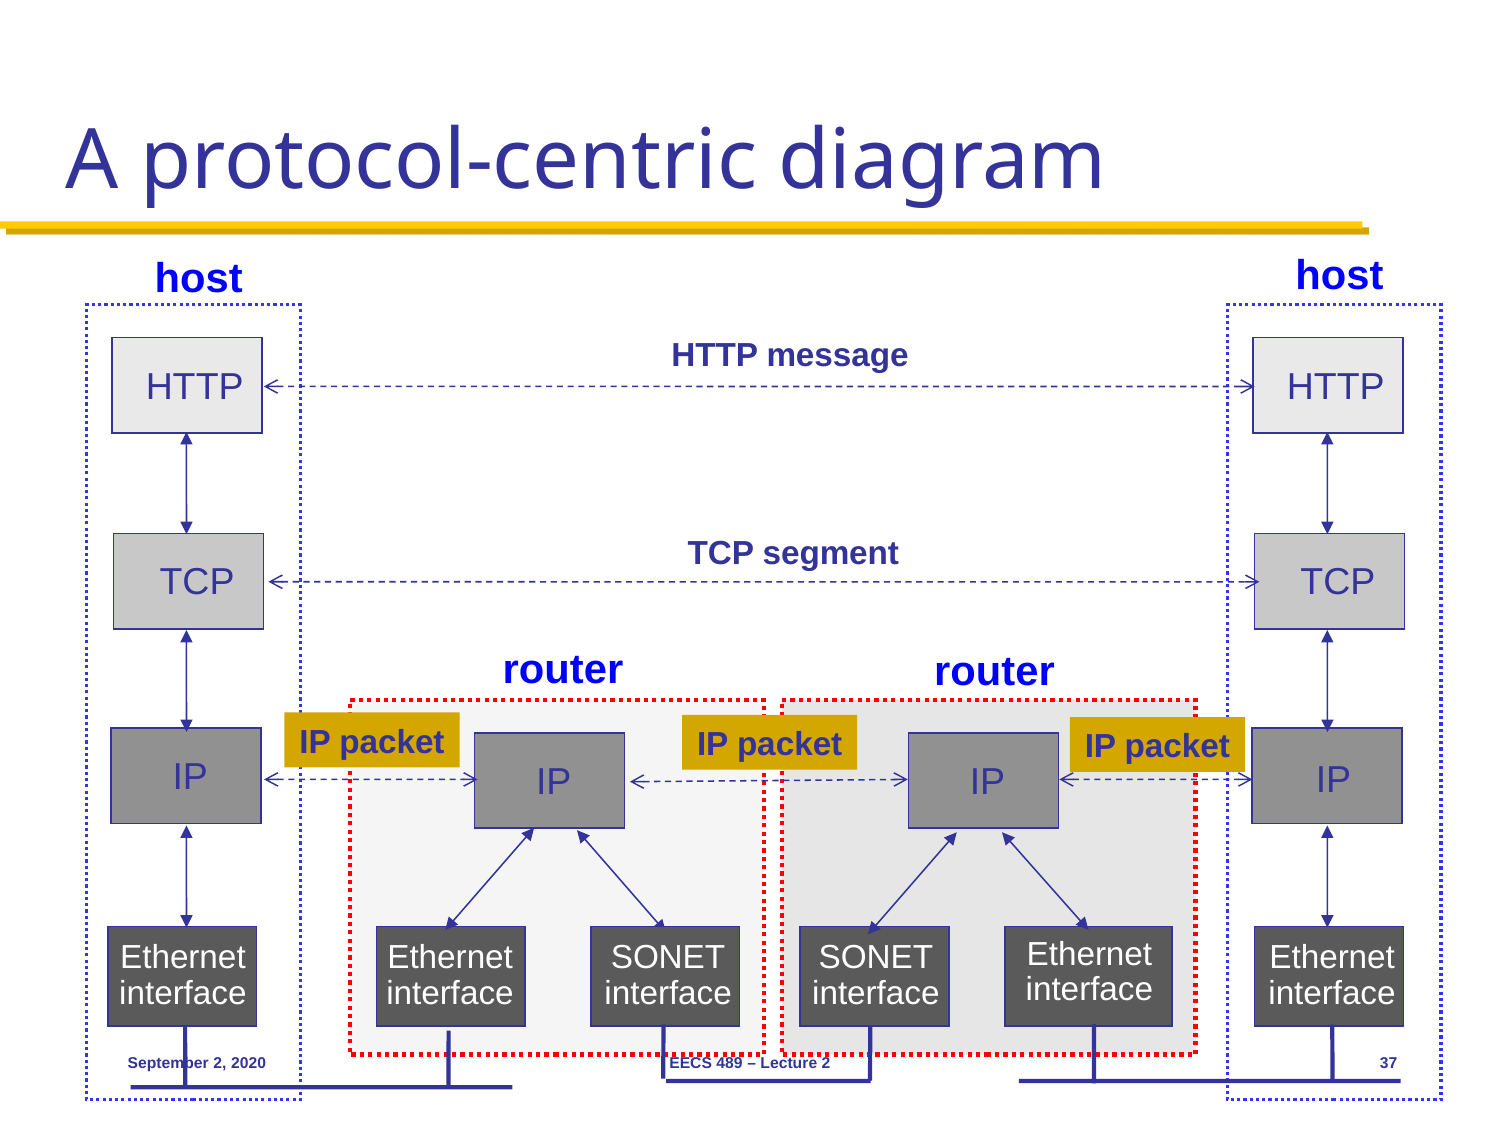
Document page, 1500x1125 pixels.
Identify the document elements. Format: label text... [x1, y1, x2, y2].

text_box [376, 926, 526, 1027]
text_box [265, 772, 284, 787]
text_box [781, 699, 1196, 1024]
text_box [1011, 772, 1196, 1055]
text_box [800, 926, 949, 1024]
text_box router [919, 636, 1071, 702]
text_box [350, 699, 764, 1024]
text_box SONET interface [812, 932, 940, 1020]
text_box host [1280, 240, 1399, 306]
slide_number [112, 1024, 426, 1101]
text_box HTTP message [656, 325, 925, 381]
text_box [426, 1027, 512, 1055]
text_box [1004, 926, 1173, 1027]
text_box [591, 926, 740, 1024]
text_box host [139, 242, 259, 308]
text_box [263, 379, 284, 394]
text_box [110, 727, 262, 824]
text_box router [487, 633, 639, 699]
text_box [1235, 379, 1255, 394]
slide_number 37 [1312, 1024, 1413, 1101]
text_box [445, 838, 532, 930]
text_box SONET interface [604, 932, 733, 1020]
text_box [474, 732, 625, 829]
title A protocol-centric diagram [49, 24, 1451, 213]
text_box [1237, 772, 1253, 787]
text_box Ethernet interface [386, 932, 515, 1020]
text_box TCP segment [672, 523, 915, 579]
text_box [86, 304, 301, 1100]
text_box [579, 838, 665, 926]
text_box [1003, 838, 1088, 925]
text_box IP packet [284, 712, 460, 768]
text_box [867, 838, 956, 935]
text_box [878, 838, 1094, 1055]
text_box [1227, 304, 1442, 1100]
text_box [268, 574, 288, 590]
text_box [908, 732, 1059, 829]
text_box IP packet [1069, 717, 1246, 772]
text_box IP packet [682, 714, 858, 770]
footer EECS 489 – Lecture 2 [512, 1024, 988, 1101]
